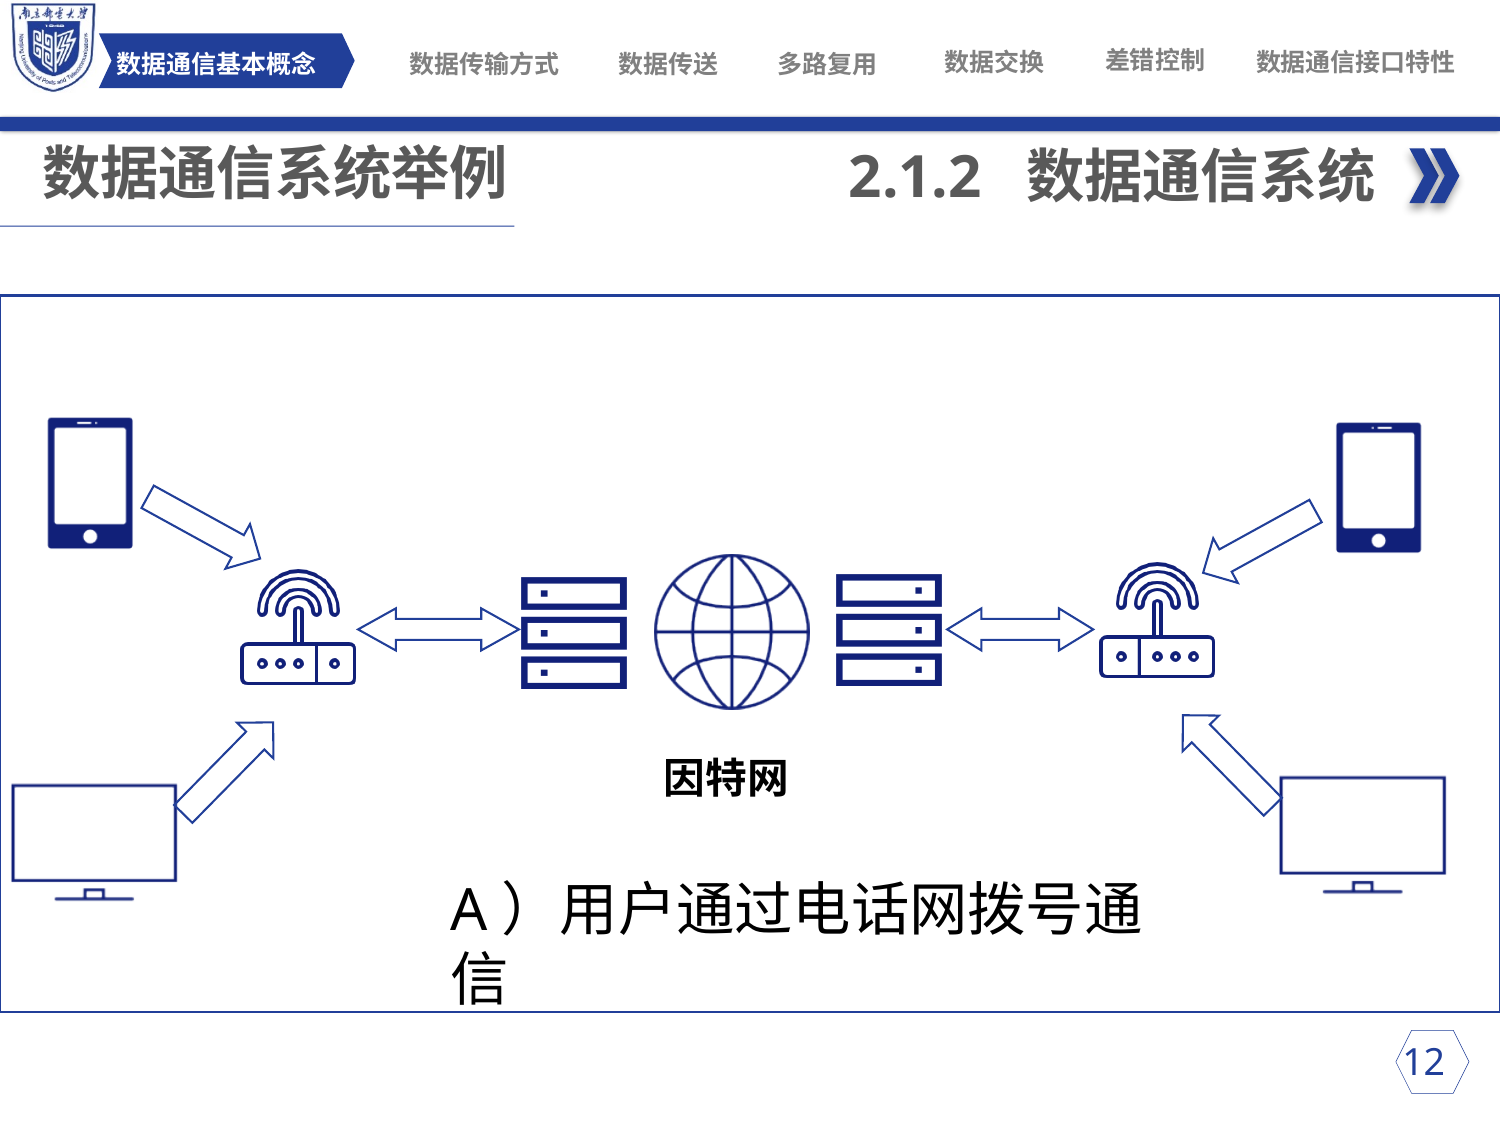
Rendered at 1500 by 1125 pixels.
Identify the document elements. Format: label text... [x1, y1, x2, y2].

picture [1268, 740, 1458, 930]
text_box 数据传输方式 [375, 48, 559, 79]
picture [829, 567, 947, 687]
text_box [0, 413, 633, 938]
text_box 数据通信接口特性 [1212, 45, 1500, 76]
text_box 数据交换 [885, 45, 1104, 76]
text_box 数据通信基本概念 [113, 48, 332, 79]
text_box 因特网 [640, 728, 812, 826]
text_box 多路复用 [777, 48, 937, 79]
text_box 2.1.2 数据通信系统 [113, 132, 1391, 217]
text_box 12 [1363, 1030, 1494, 1092]
text_box A）用户通过电话网拨号通信 [435, 883, 1215, 1000]
text_box [108, 32, 356, 90]
picture [654, 554, 810, 710]
text_box 数据传送 [559, 48, 777, 79]
picture [0, 0, 108, 93]
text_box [1409, 148, 1460, 204]
text_box [0, 116, 1500, 132]
text_box 差错控制 [1046, 44, 1264, 75]
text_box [947, 516, 1324, 826]
text_box [0, 294, 1500, 1013]
text_box 数据通信系统举例 [0, 128, 565, 214]
picture [1309, 418, 1452, 560]
